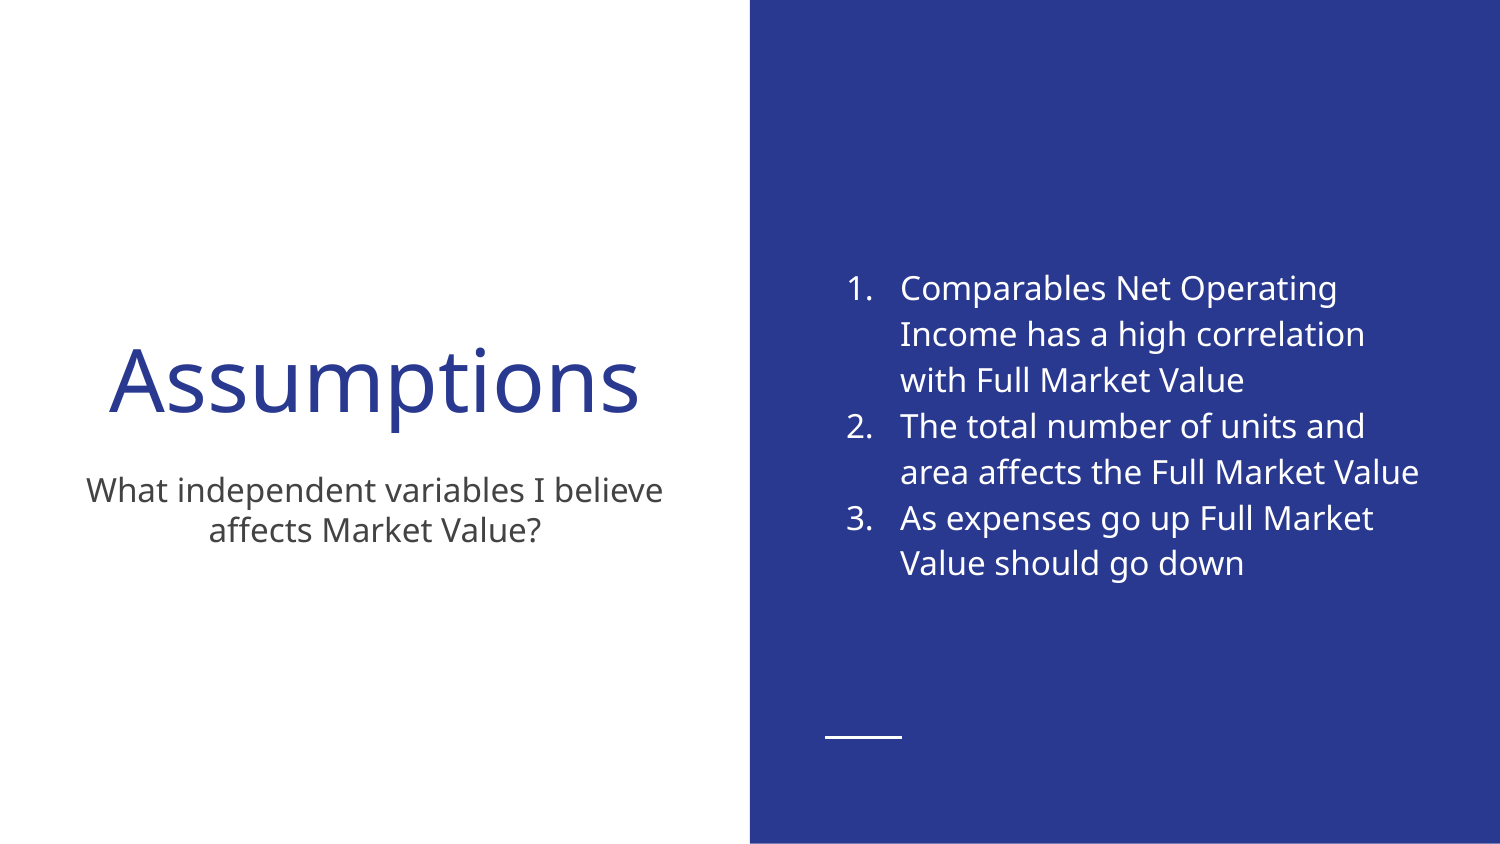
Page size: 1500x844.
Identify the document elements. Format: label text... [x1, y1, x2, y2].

list Comparables Net Operating Income has a high correlation with Full Market Value The total number of units and area affects the Full Market Value As expenses go up Full Market Value should go down [810, 118, 1440, 725]
title Assumptions [43, 188, 708, 446]
subtitle What independent variables I believe affects Market Value? [43, 454, 708, 663]
